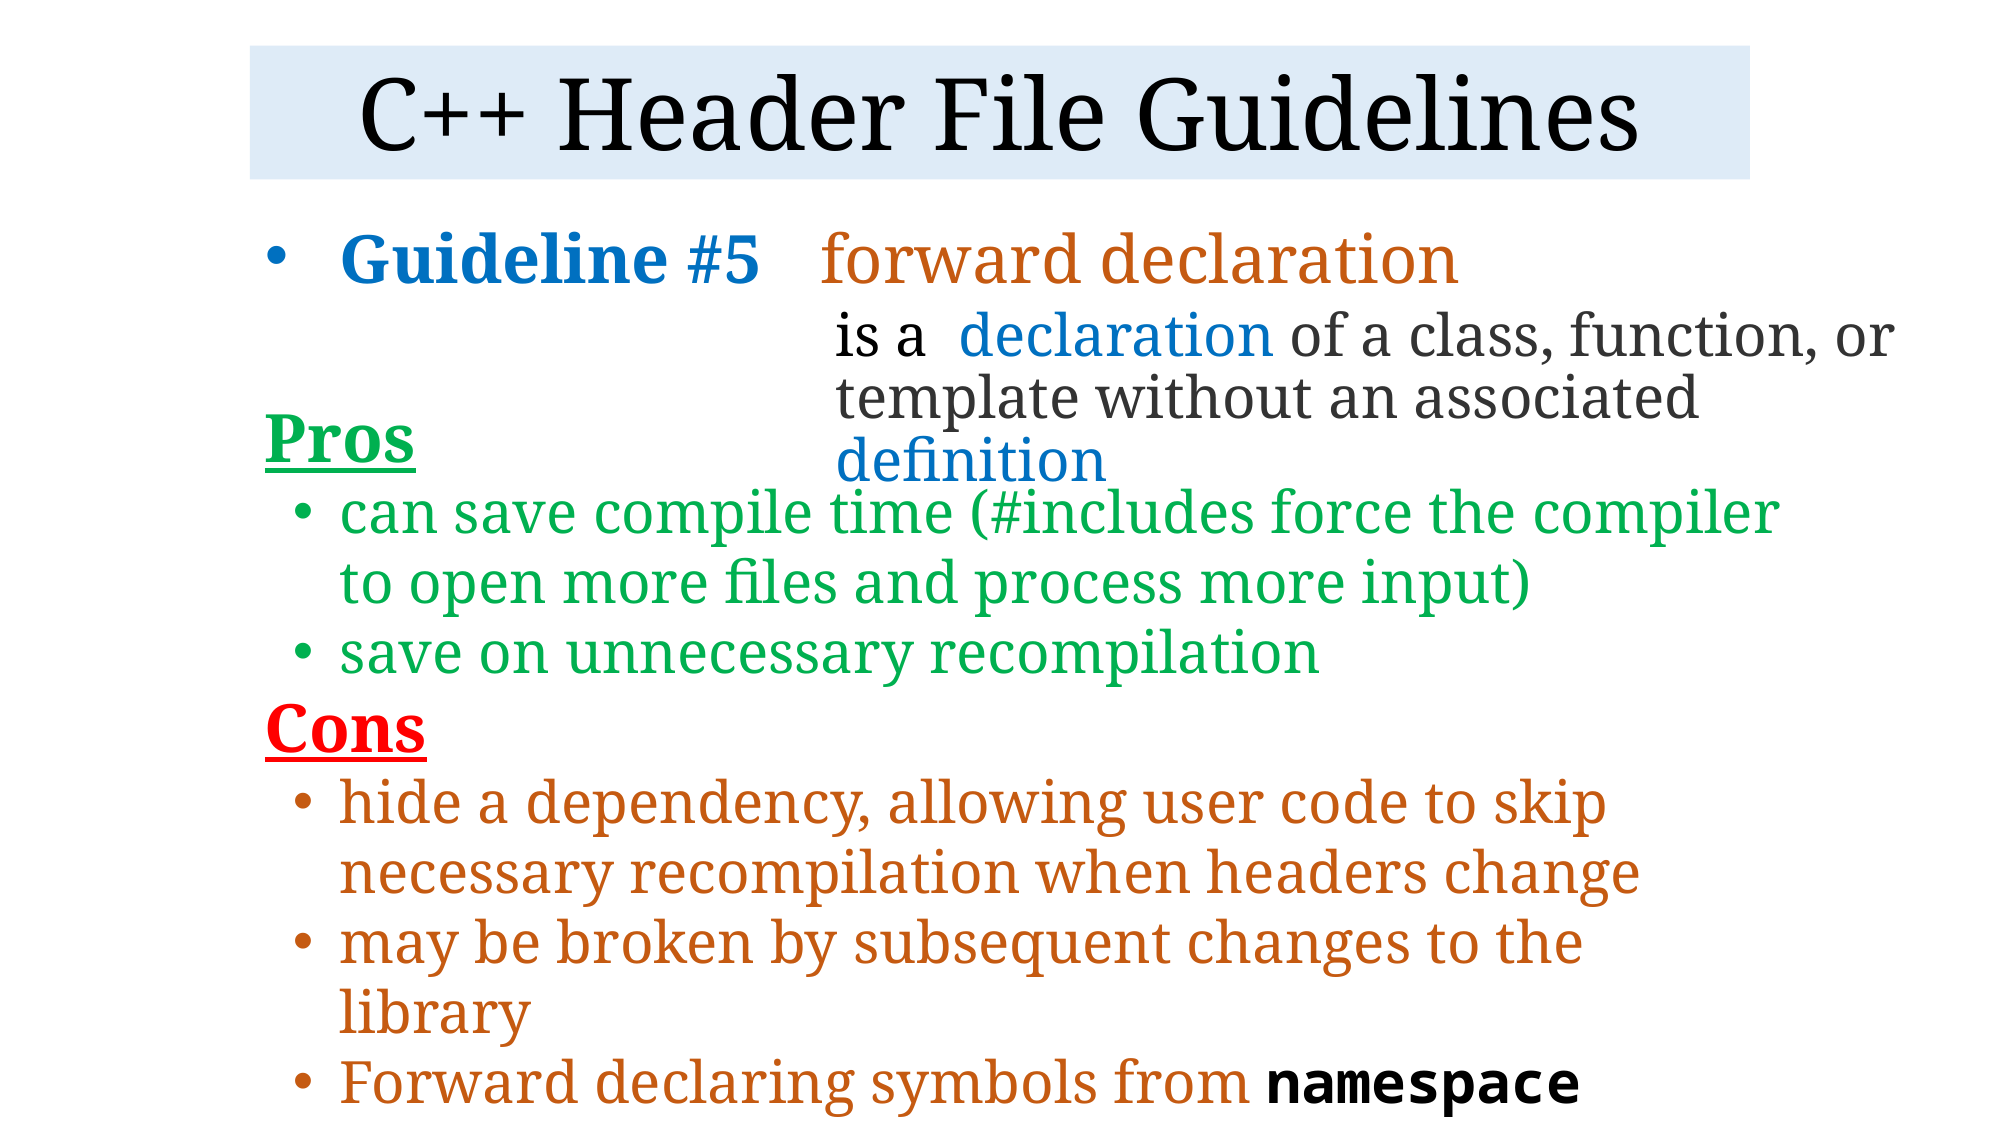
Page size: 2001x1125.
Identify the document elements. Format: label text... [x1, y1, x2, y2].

title C++ Header File Guidelines [249, 45, 1750, 136]
text_box is a declaration of a class, function, or template without an associated definition [745, 233, 2000, 543]
text_box Pros can save compile time (#includes force the compiler to open more files and process more input) save on unnecessary recompilation Cons hide a dependency, allowing user code to skip necessary recompilation when headers change may be broken by subsequent changes to the library Forward declaring symbols from namespace std:: yields undefined behavior [249, 388, 1797, 1125]
subtitle Guideline #5 forward declaration [249, 136, 1750, 388]
